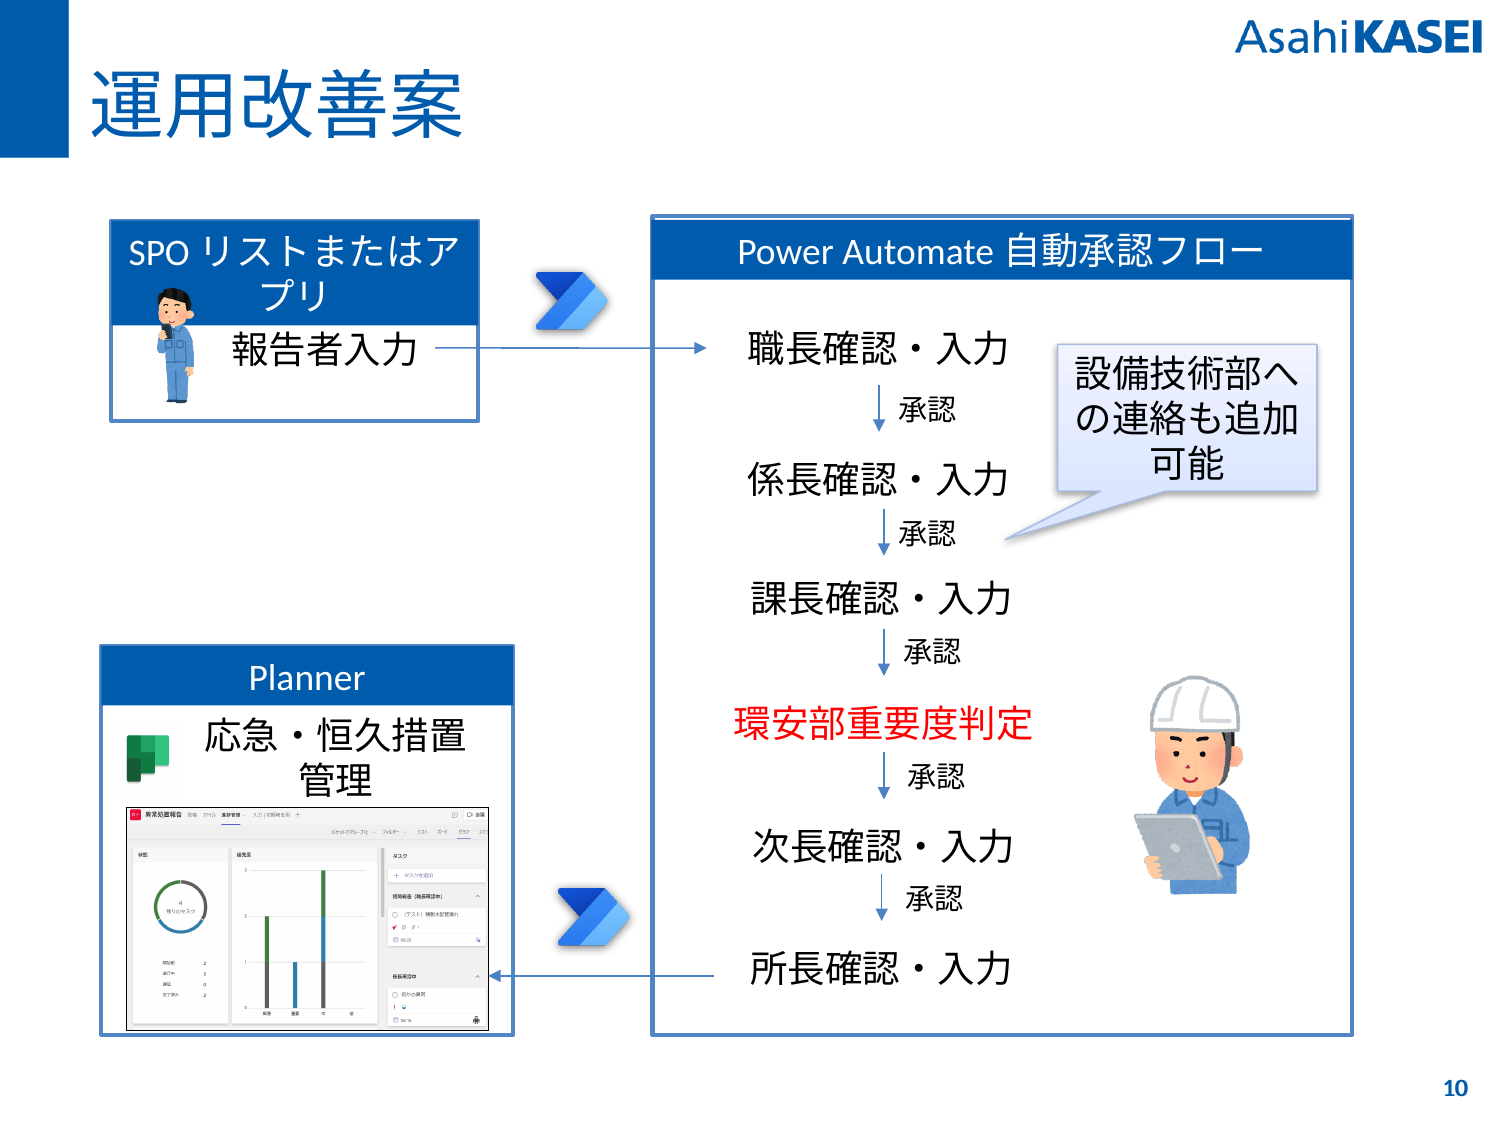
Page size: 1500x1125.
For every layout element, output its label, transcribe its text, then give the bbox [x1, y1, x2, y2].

text_box 課長確認・入力 [704, 550, 1059, 644]
text_box [650, 214, 1354, 1037]
text_box 承認 [874, 734, 999, 818]
text_box 環安部重要度判定 [706, 676, 1062, 769]
text_box SPOリストまたはアプリ [111, 220, 479, 326]
text_box Planner [101, 645, 514, 706]
text_box 設備技術部への連絡も追加可能 [1004, 343, 1318, 541]
text_box 係長確認・入力 [701, 431, 1057, 525]
text_box 承認 [870, 609, 996, 693]
text_box [99, 644, 515, 1037]
text_box 次長確認・入力 [706, 799, 1062, 893]
text_box 承認 [871, 855, 997, 939]
picture [0, 0, 1500, 1125]
text_box 承認 [865, 491, 991, 575]
text_box 応急・恒久措置管理 [182, 710, 489, 803]
text_box 職長確認・入力 [701, 301, 1057, 395]
text_box Power Automate自動承認フロー [651, 219, 1353, 280]
text_box [109, 219, 480, 423]
text_box 承認 [865, 367, 991, 451]
text_box 報告者入力 [207, 326, 449, 396]
text_box 所長確認・入力 [704, 921, 1059, 1014]
title 運用改善案 [75, 38, 1425, 155]
